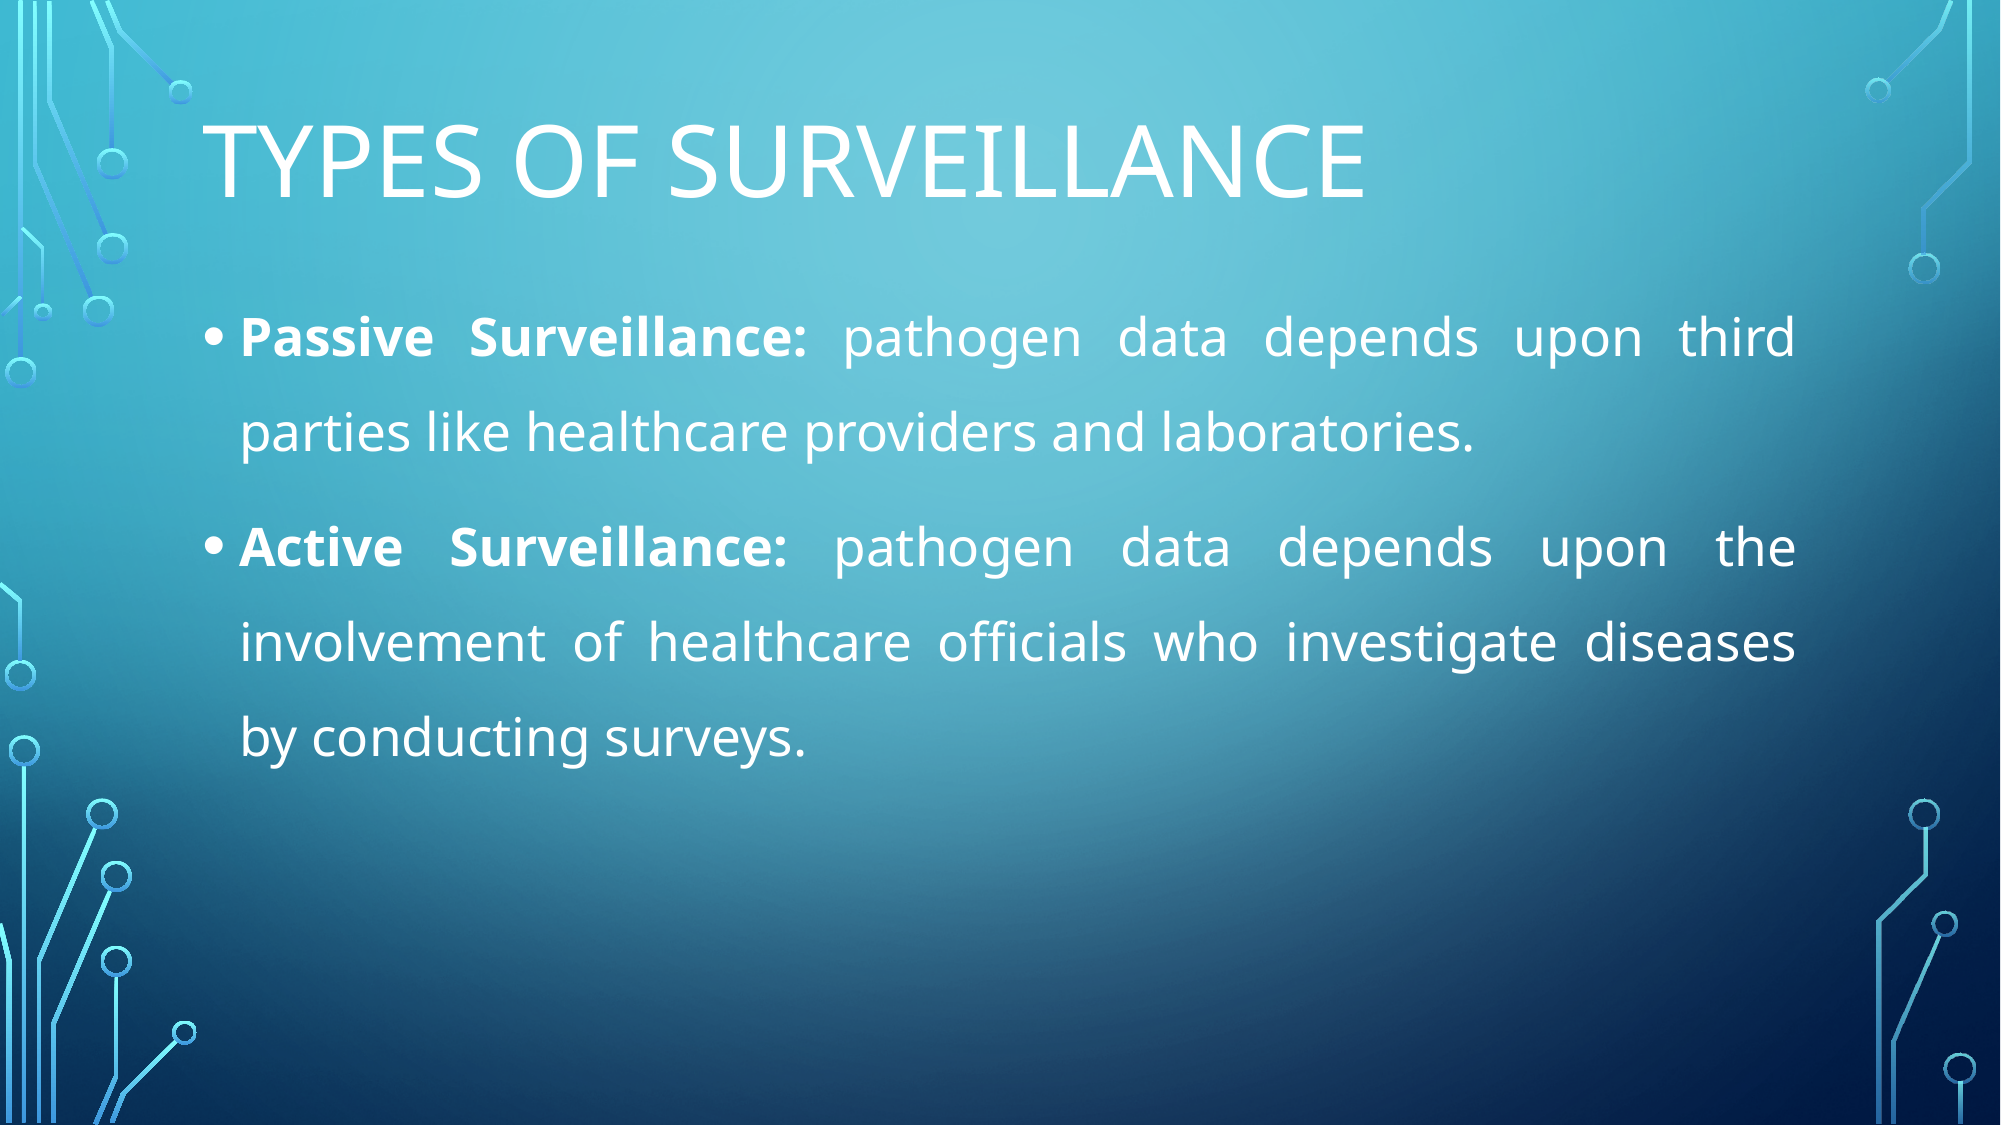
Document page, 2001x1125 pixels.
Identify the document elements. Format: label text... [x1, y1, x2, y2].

list Passive Surveillance: pathogen data depends upon third parties like healthcare providers and laboratories. Active Surveillance: pathogen data depends upon the involvement of healthcare officials who investigate diseases by conducting surveys. [187, 264, 1813, 777]
title Types of Surveillance [187, 8, 1813, 264]
